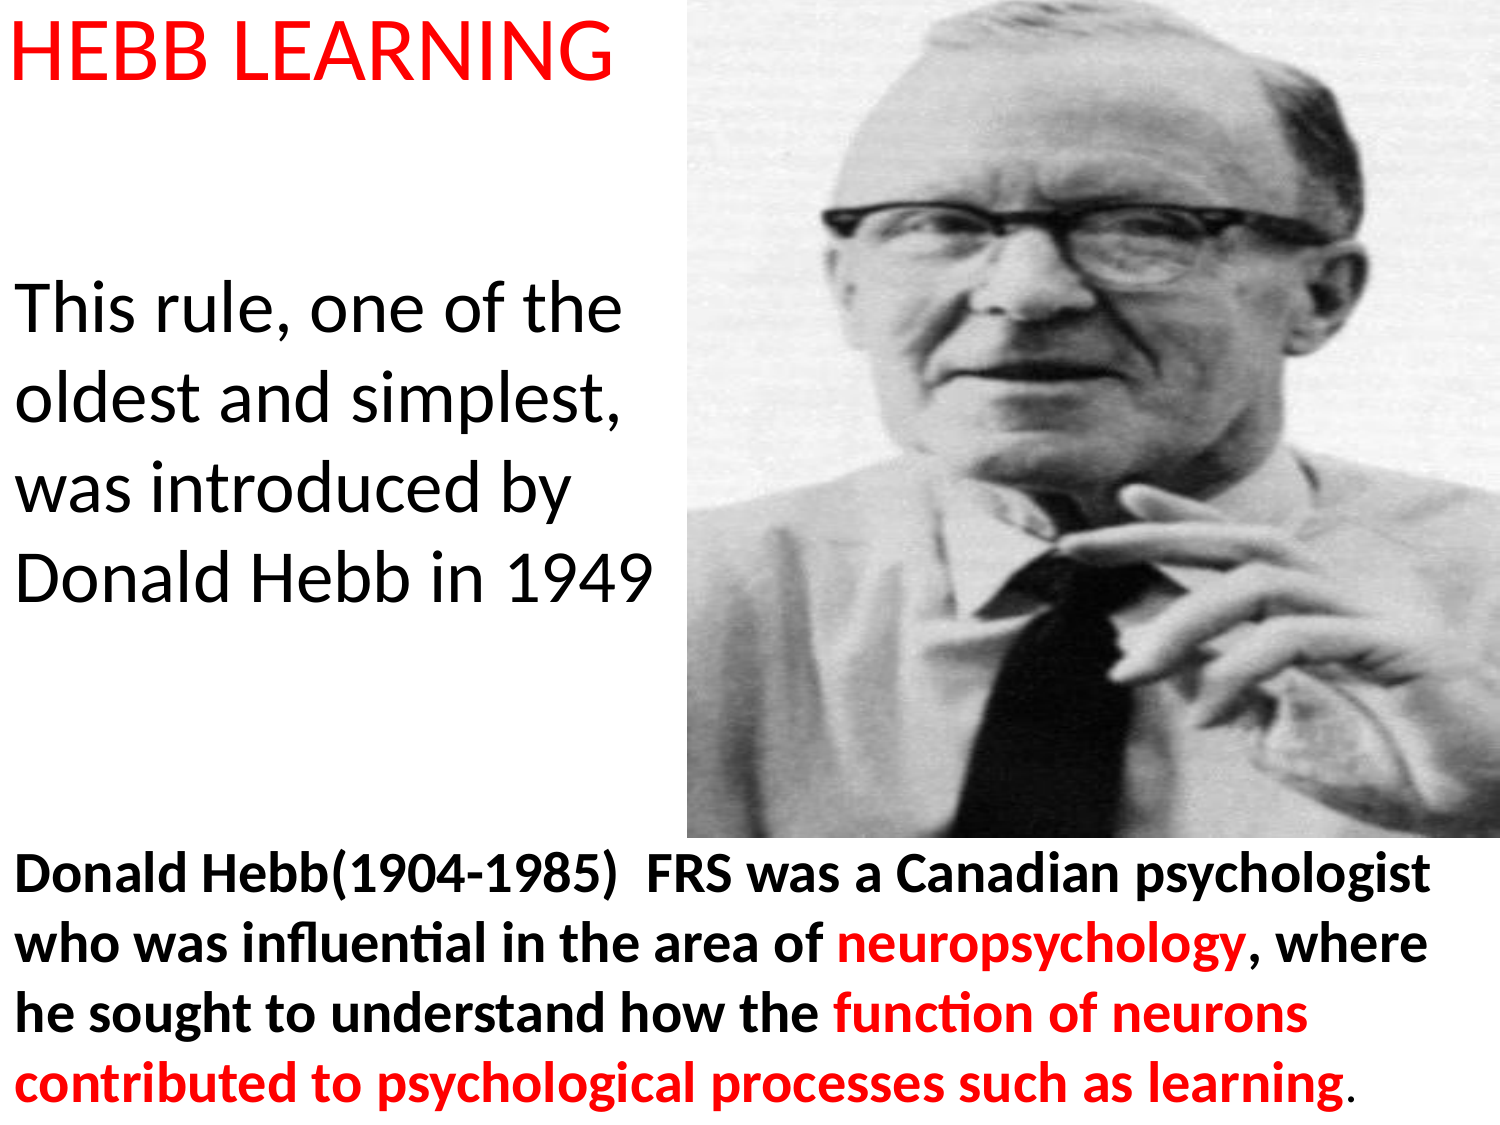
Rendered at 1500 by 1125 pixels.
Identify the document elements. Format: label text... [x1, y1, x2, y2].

picture [687, 0, 1500, 838]
title HEBB LEARNING [0, 0, 685, 138]
text_box Donald Hebb(1904-1985) FRS was a Canadian psychologist who was influential in the area of neuropsychology, where he sought to understand how the function of neurons contributed to psychological processes such as learning. [0, 827, 1500, 1122]
text_box This rule, one of the oldest and simplest, was introduced by Donald Hebb in 1949 [0, 249, 675, 625]
